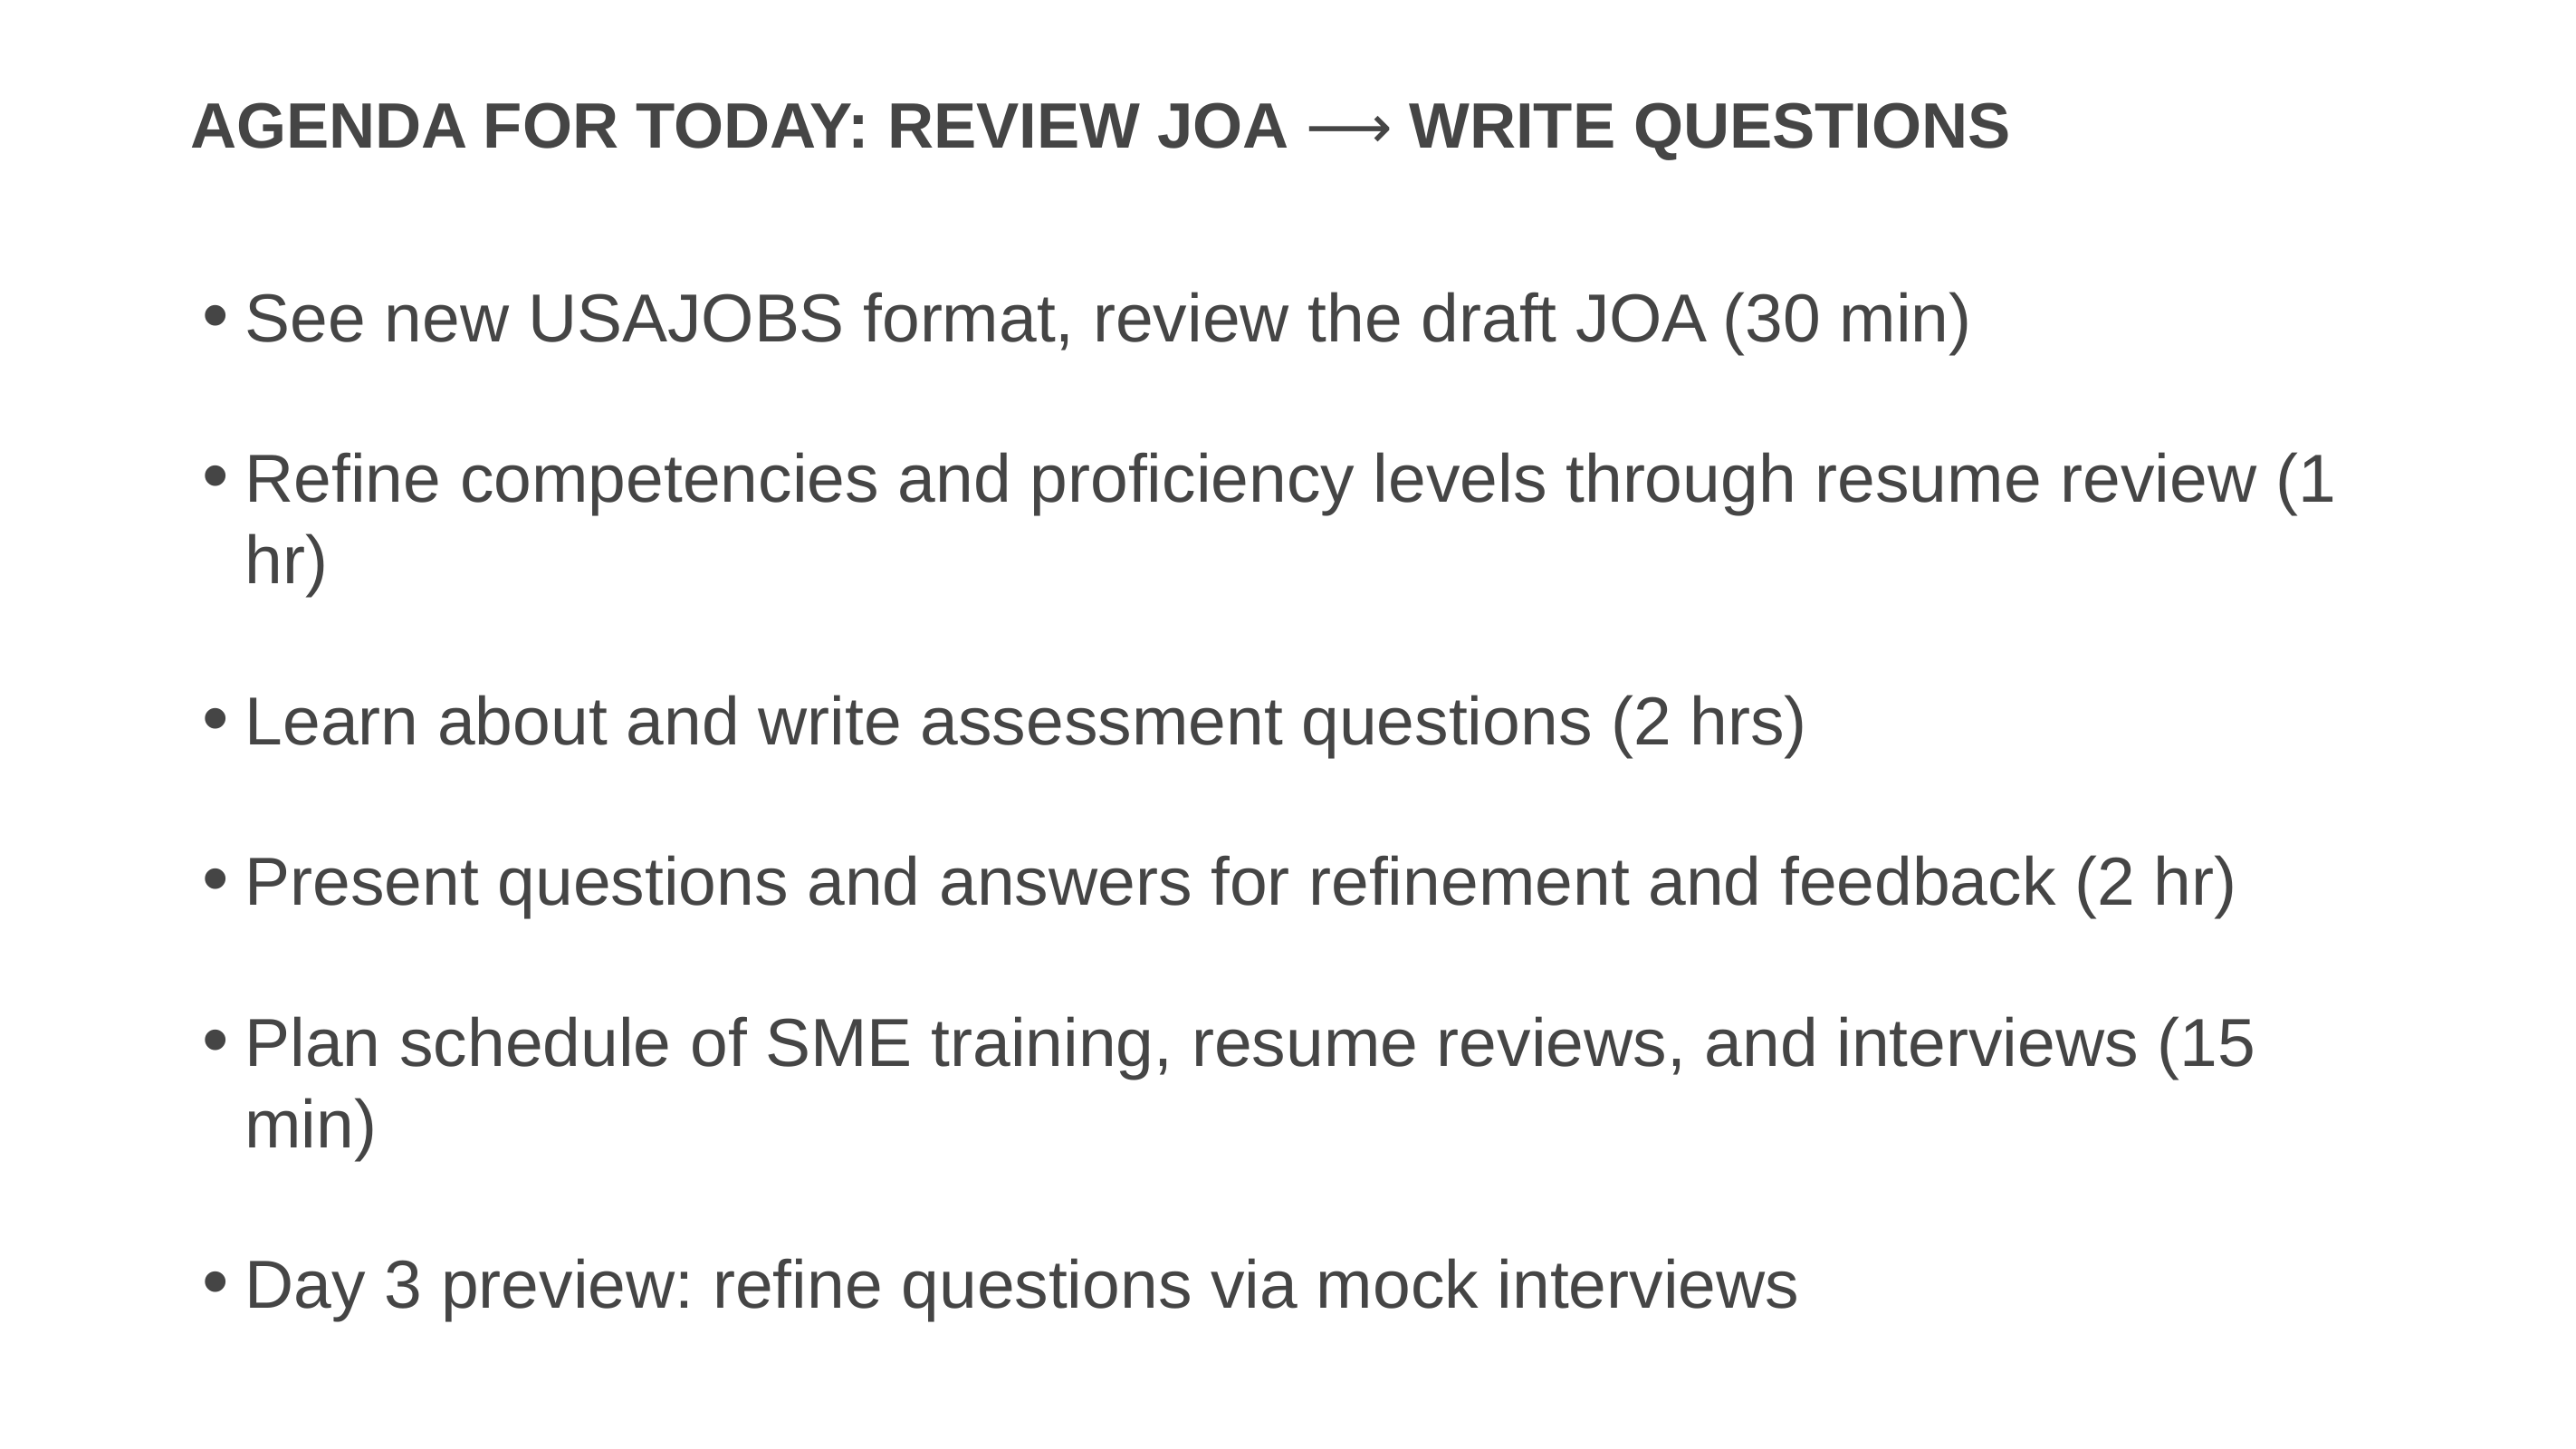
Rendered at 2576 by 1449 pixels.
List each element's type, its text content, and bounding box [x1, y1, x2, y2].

list See new USAJOBS format, review the draft JOA (30 min) Refine competencies and proficiency levels through resume review (1 hr) Learn about and write assessment questions (2 hrs) Present questions and answers for refinement and feedback (2 hr) Plan schedule of SME training, resume reviews, and interviews (15 min) Day 3 preview: refine questions via mock interviews [177, 273, 2399, 1372]
title Agenda for Today: REVIEW JOA ⟶ Write questions [177, 77, 2576, 269]
